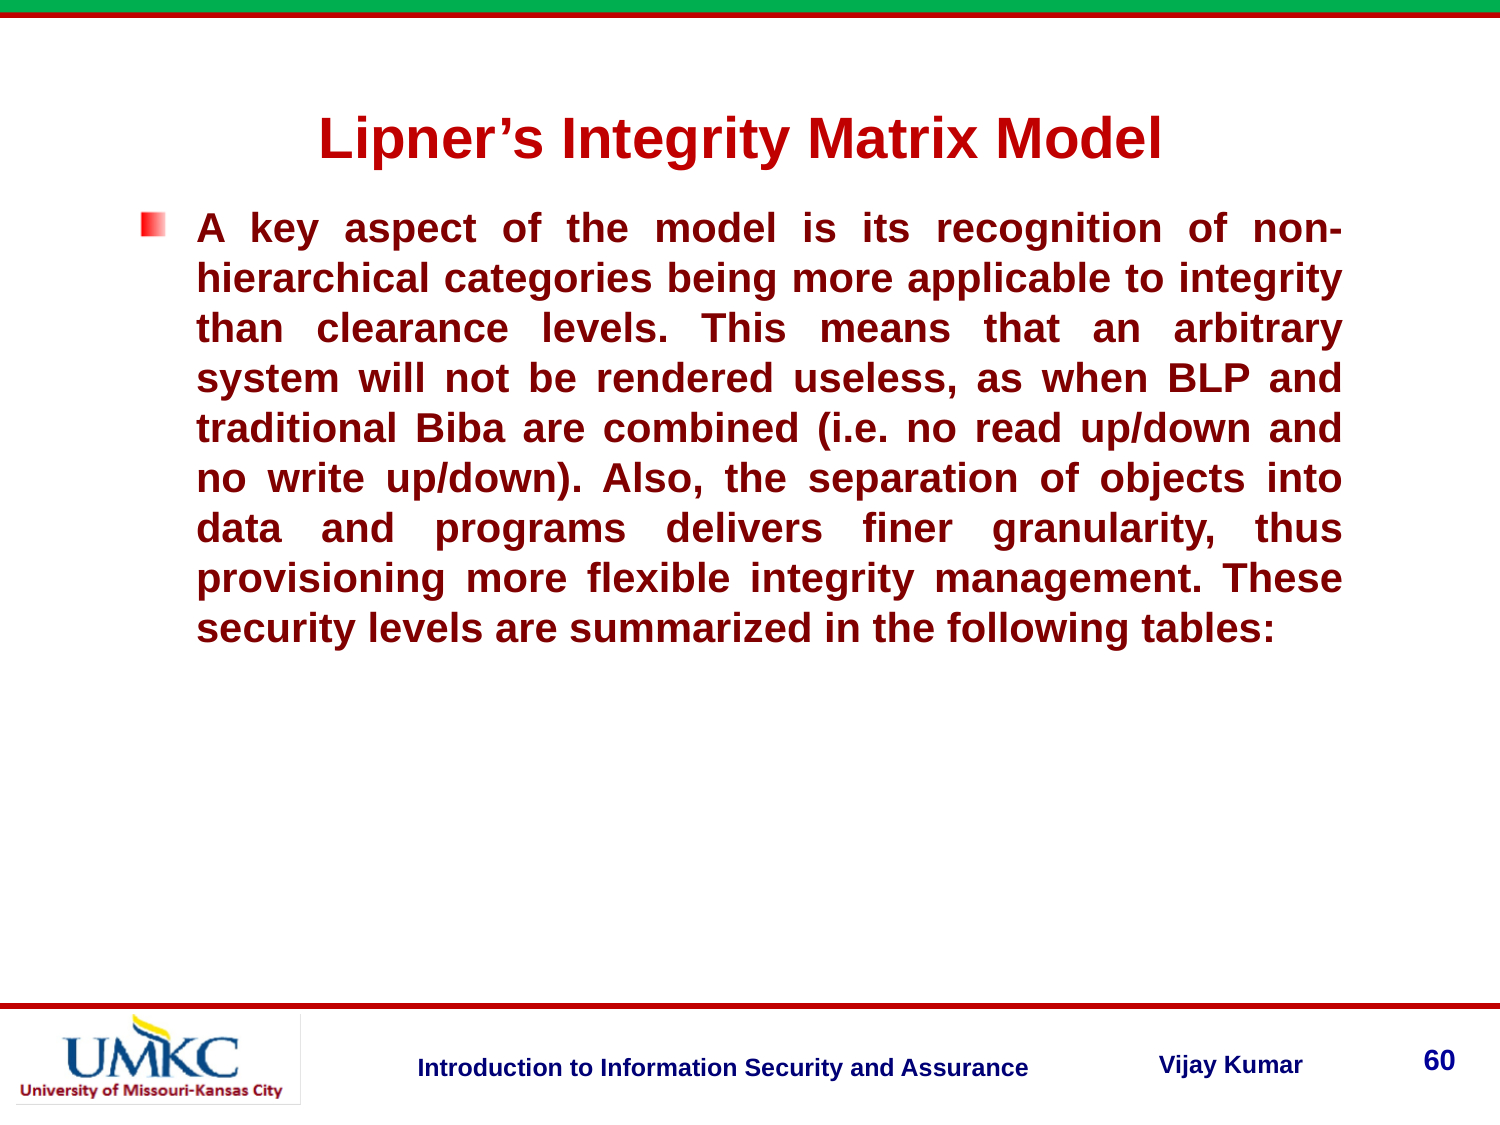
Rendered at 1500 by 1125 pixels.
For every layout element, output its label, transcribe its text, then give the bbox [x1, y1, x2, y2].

text_box A key aspect of the model is its recognition of non-hierarchical categories being more applicable to integrity than clearance levels. This means that an arbitrary system will not be rendered useless, as when BLP and traditional Biba are combined (i.e. no read up/down and no write up/down). Also, the separation of objects into data and programs delivers finer granularity, thus provisioning more flexible integrity management. These security levels are summarized in the following tables: [124, 192, 1359, 658]
slide_number 60 [1372, 1033, 1472, 1074]
title Lipner’s Integrity Matrix Model [104, 75, 1380, 195]
picture [16, 1014, 301, 1106]
picture [139, 210, 169, 240]
